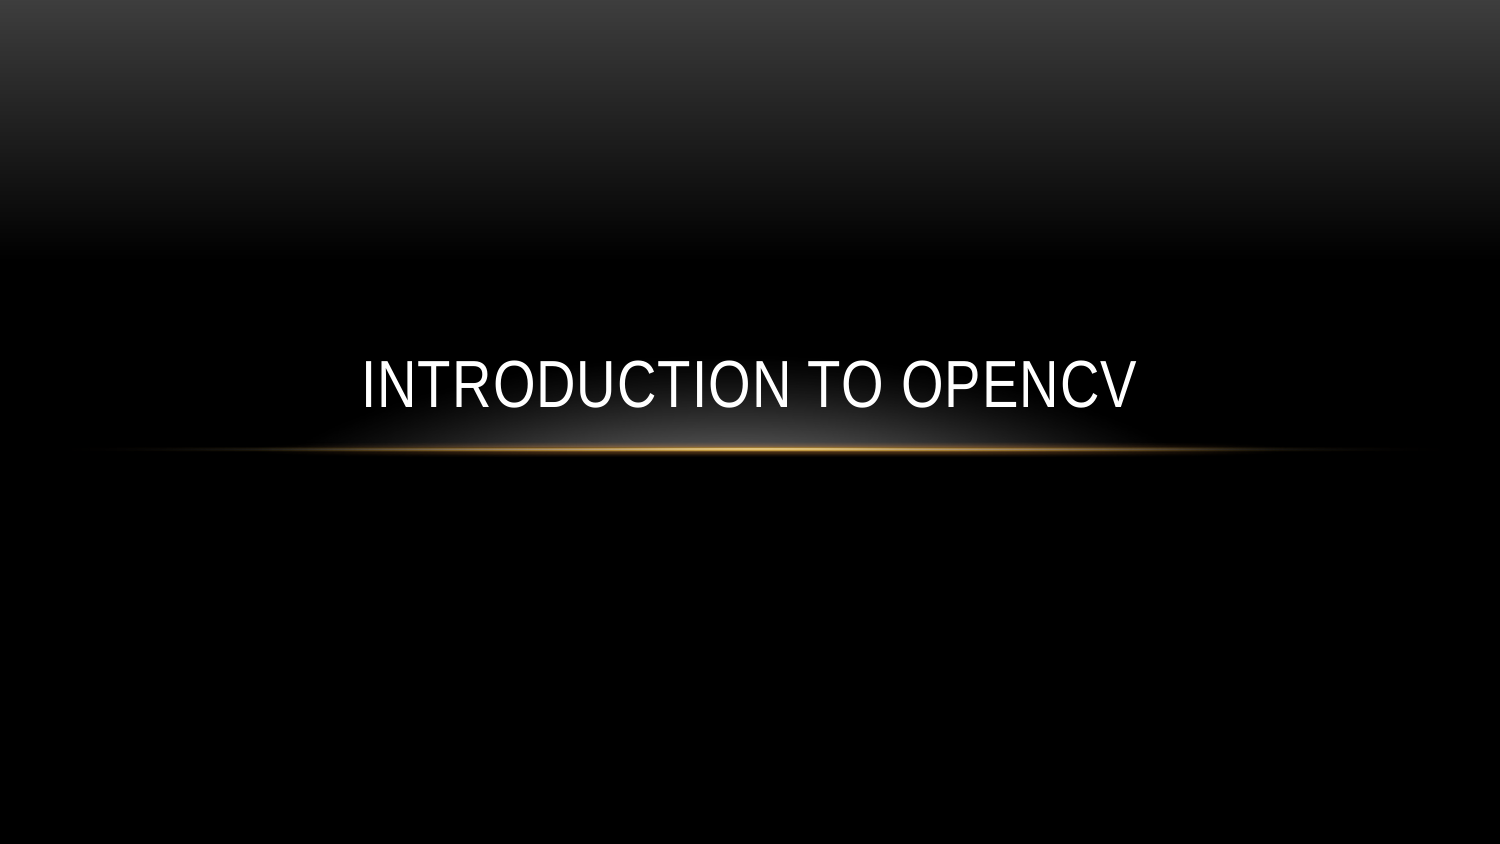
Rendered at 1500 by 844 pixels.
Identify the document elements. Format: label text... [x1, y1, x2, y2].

title Introduction to OpenCV [112, 247, 1388, 428]
picture [0, 0, 1500, 563]
